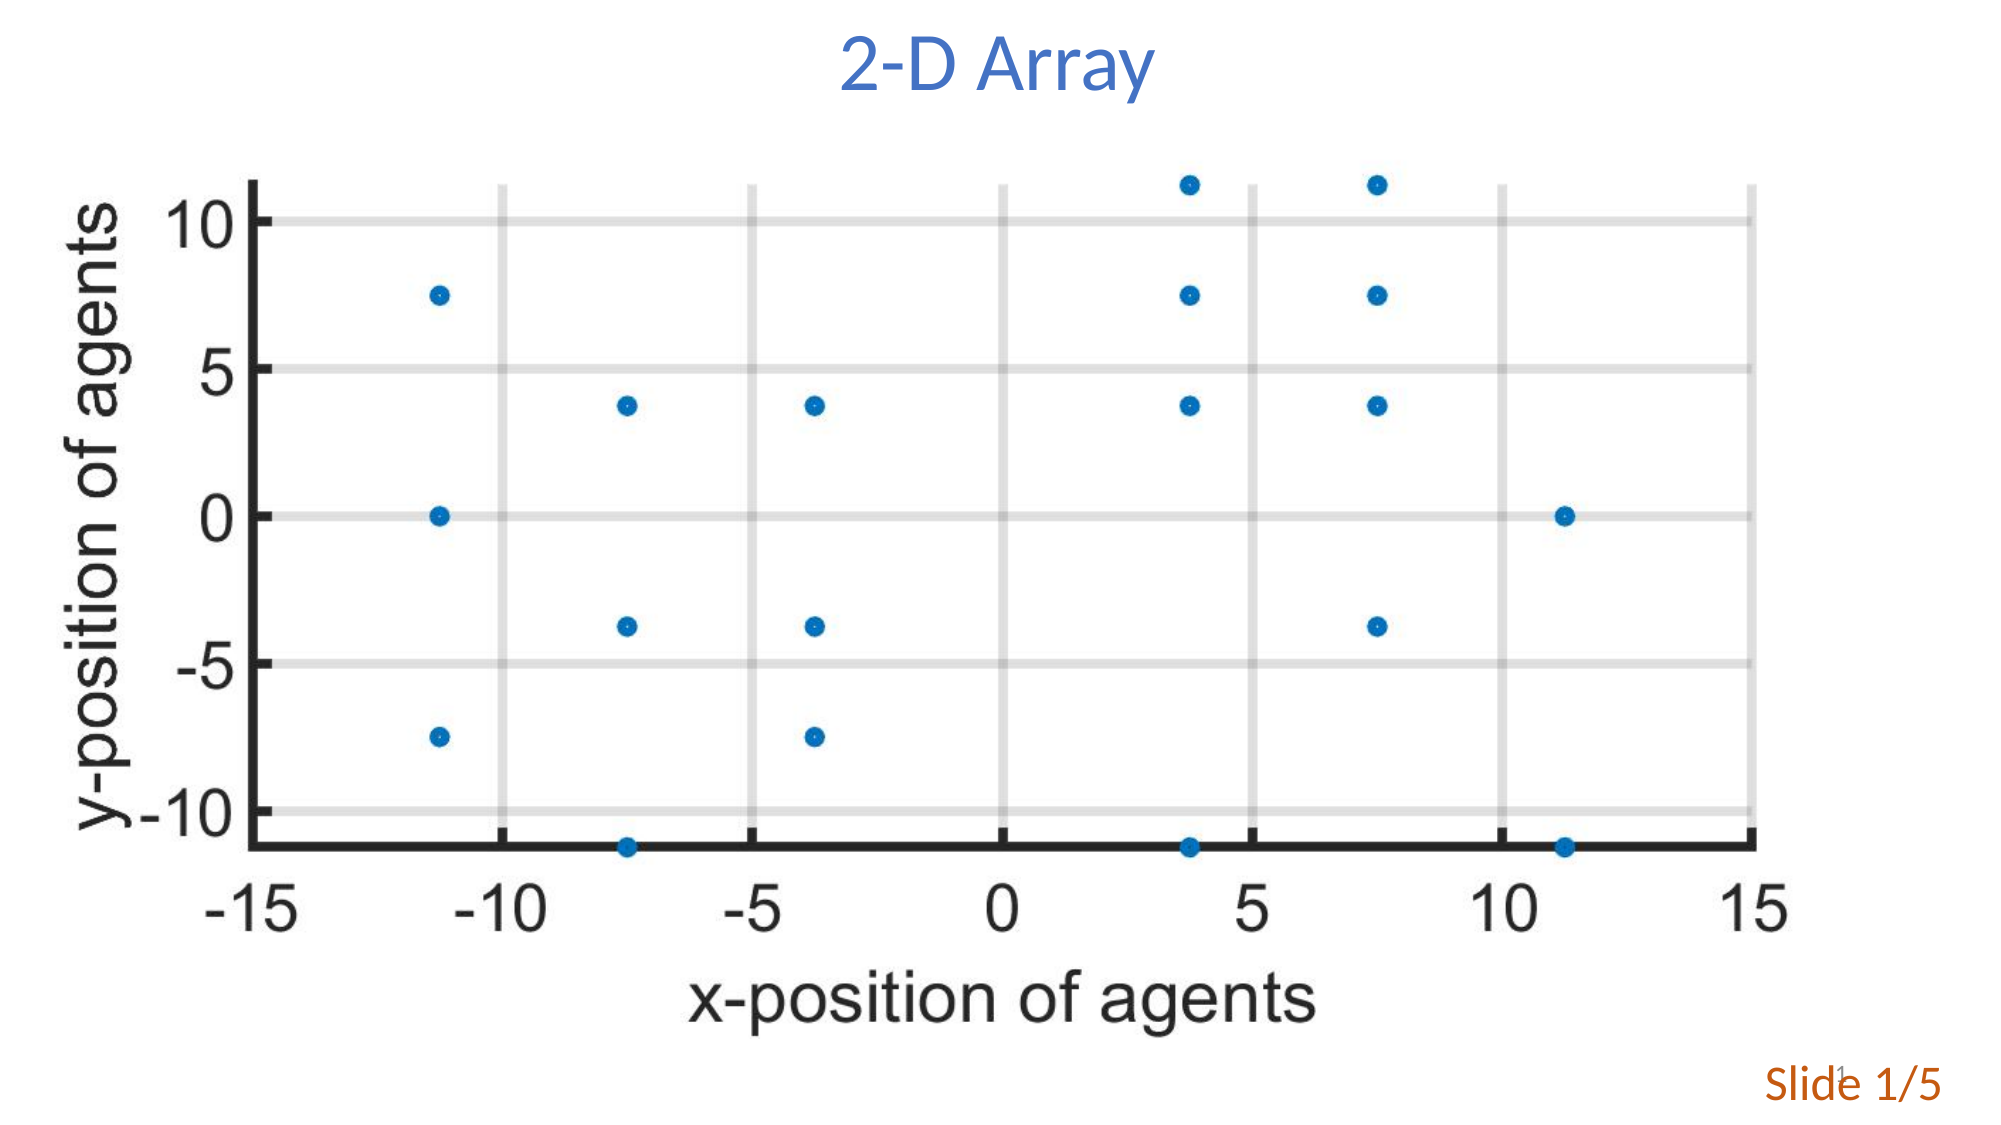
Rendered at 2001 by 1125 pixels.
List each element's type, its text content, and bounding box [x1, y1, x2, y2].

text_box 2-D Array [823, 0, 1176, 115]
slide_number 1 [1412, 1042, 1863, 1103]
picture [0, 116, 1937, 1039]
